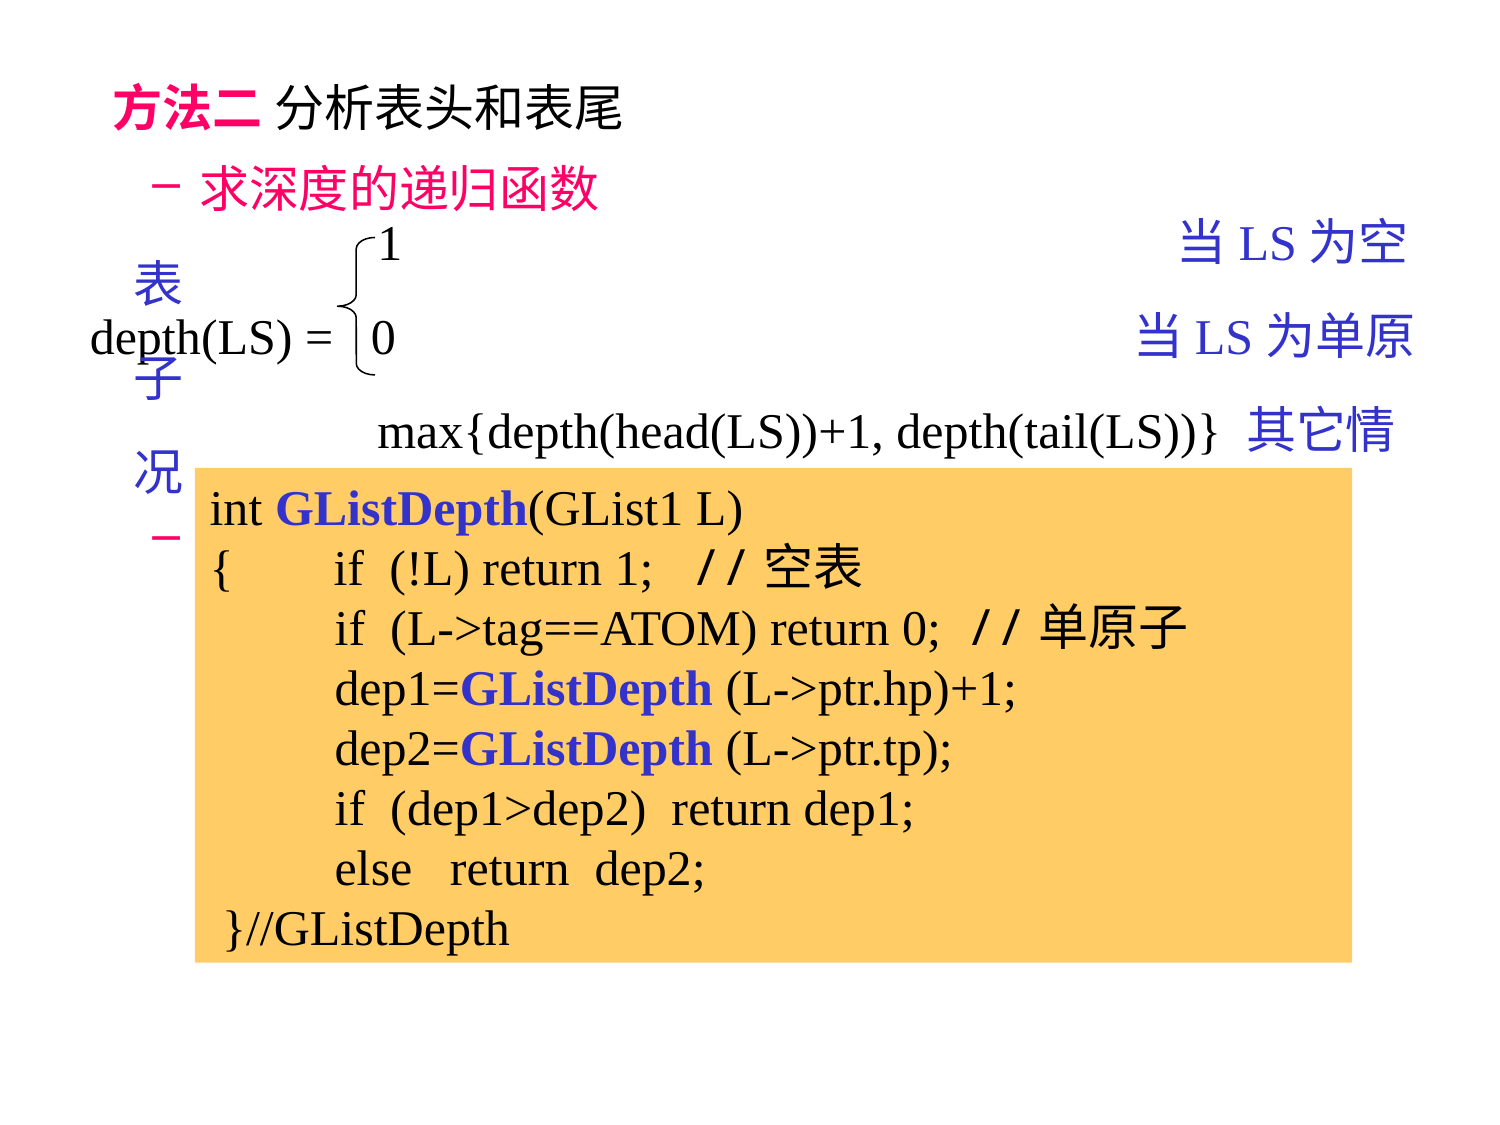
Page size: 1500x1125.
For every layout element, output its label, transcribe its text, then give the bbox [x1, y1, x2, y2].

text_box 求深度的递归函数 1 当LS为空表 depth(LS) = 0 当LS为单原子 max{depth(head(LS))+1, depth(tail(LS))} 其它情况 算法描述 [62, 149, 1450, 468]
text_box 方法二 分析表头和表尾 [74, 62, 1350, 149]
text_box int GListDepth(GList1 L) { if (!L) return 1; //空表 if (L->tag==ATOM) return 0; //单原子 dep1=GListDepth (L->ptr.hp)+1; dep2=GListDepth (L->ptr.tp); if (dep1>dep2) return dep1; else return dep2; }//GListDepth [194, 467, 1353, 963]
text_box [337, 237, 376, 375]
